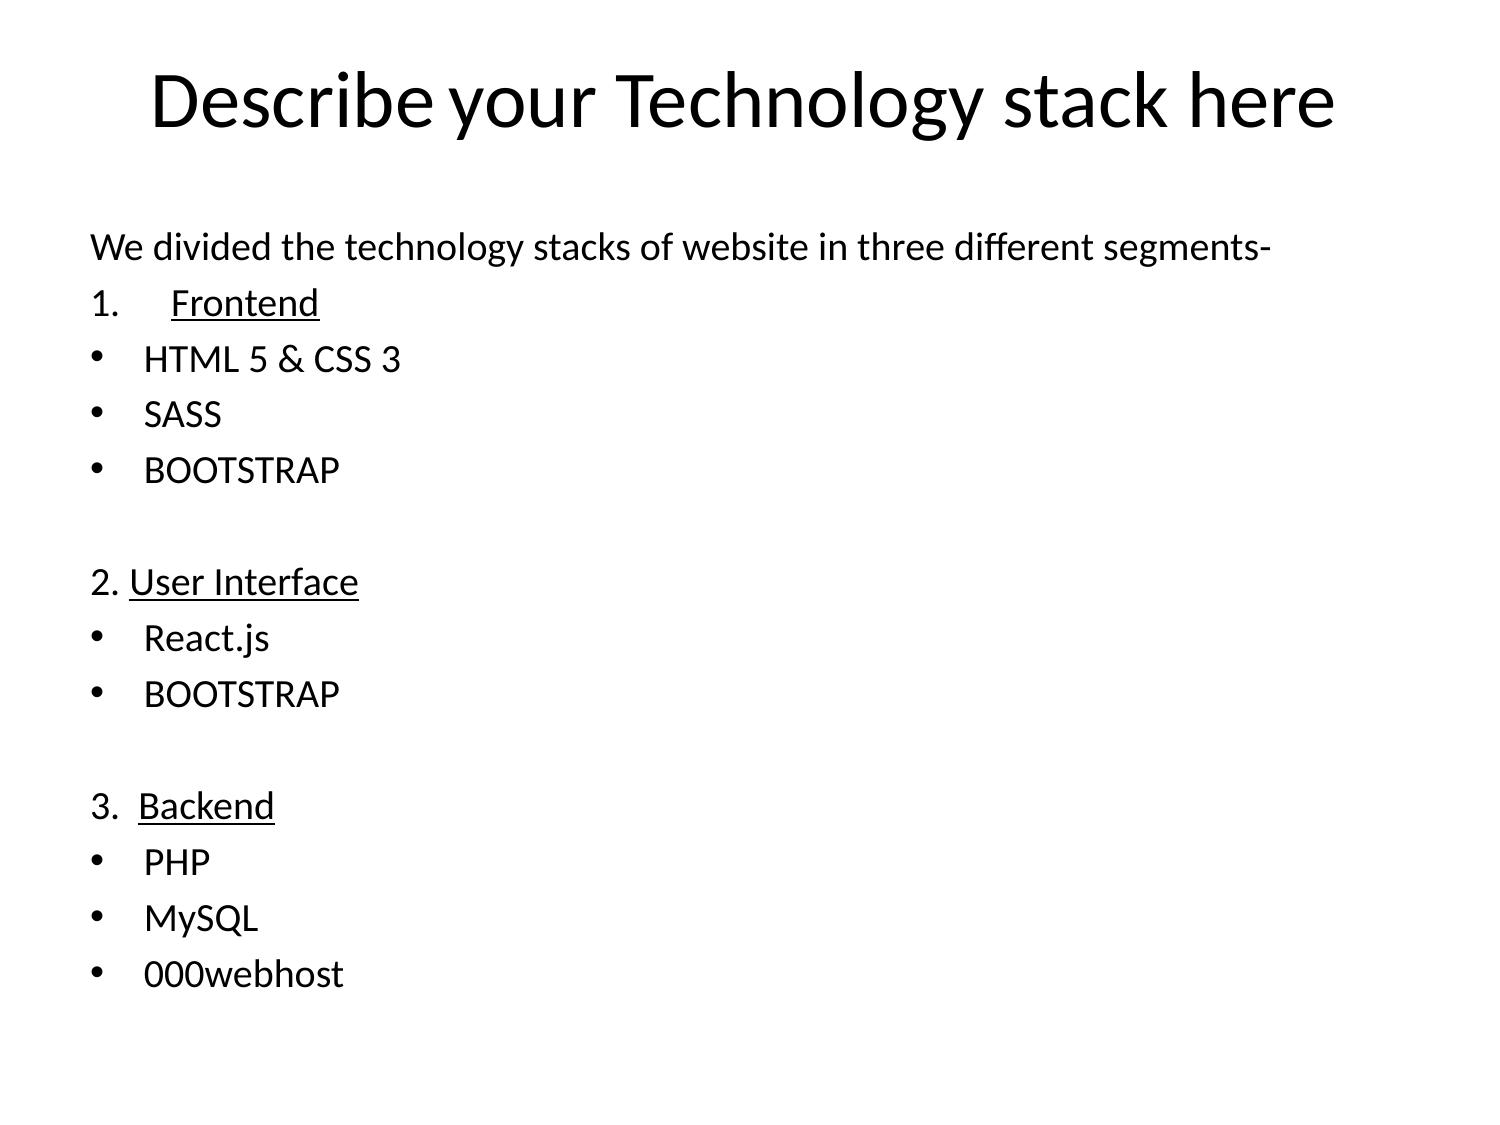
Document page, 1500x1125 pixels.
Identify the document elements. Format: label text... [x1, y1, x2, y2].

list We divided the technology stacks of website in three different segments- Frontend HTML 5 & CSS 3 SASS BOOTSTRAP 2. User Interface React.js BOOTSTRAP 3. Backend PHP MySQL 000webhost [75, 212, 1425, 1005]
title Describe your Technology stack here [69, 1, 1420, 190]
